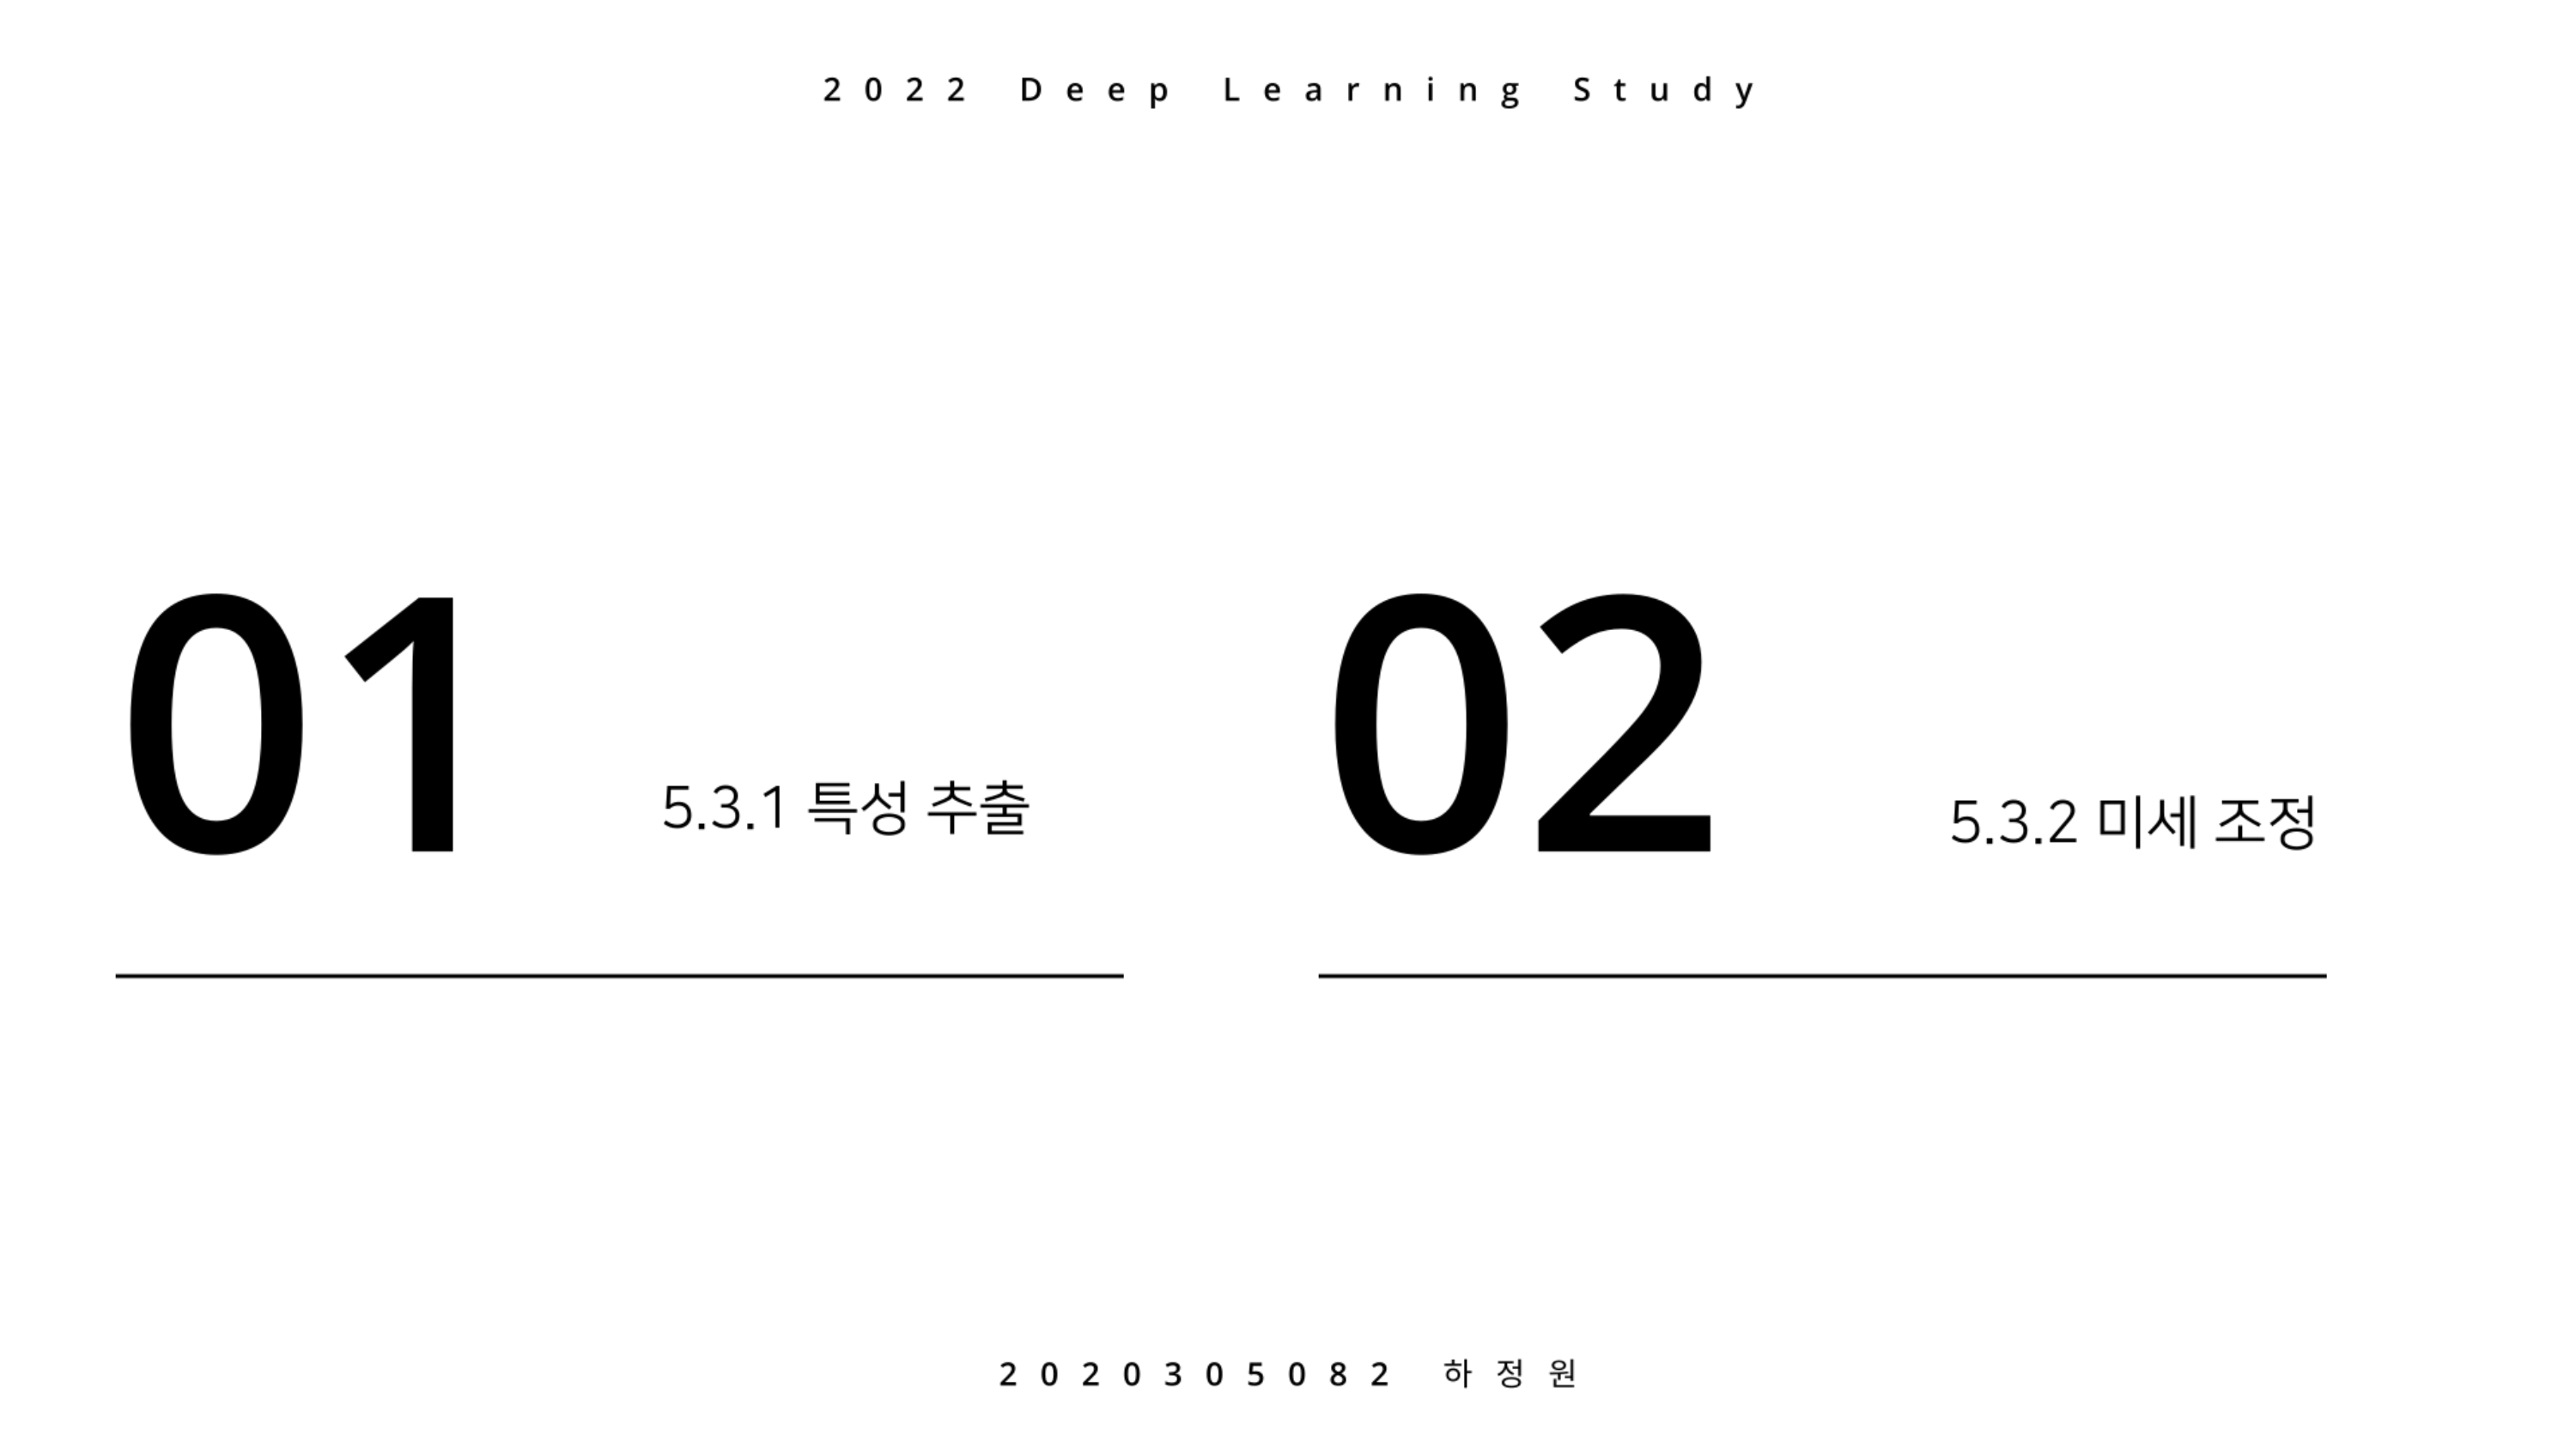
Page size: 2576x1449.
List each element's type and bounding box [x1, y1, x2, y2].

text_box [115, 967, 1124, 984]
picture [62, 411, 1058, 1123]
text_box [1317, 967, 2327, 984]
picture [556, 59, 1768, 126]
picture [556, 1345, 1592, 1411]
picture [1267, 411, 2346, 1123]
